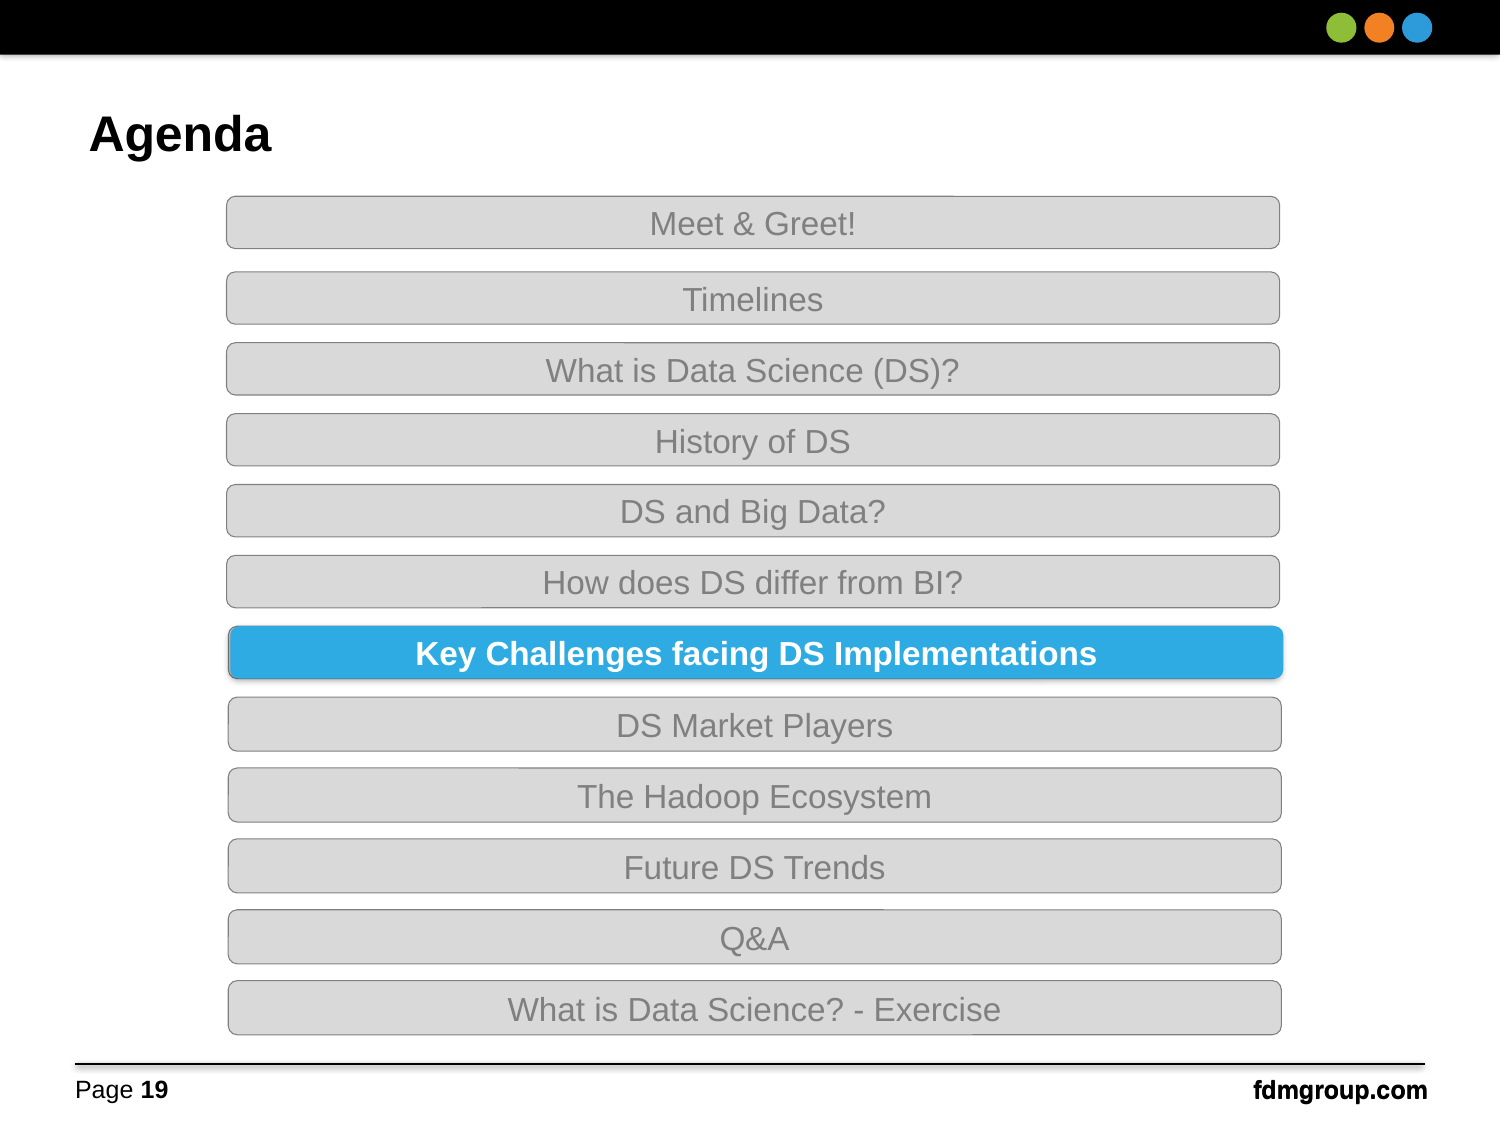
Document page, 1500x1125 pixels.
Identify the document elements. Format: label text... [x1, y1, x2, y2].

text_box The Hadoop Ecosystem [226, 765, 1284, 825]
text_box Meet & Greet! [224, 194, 1282, 251]
text_box Timelines [224, 269, 1282, 327]
text_box How does DS differ from BI? [224, 553, 1282, 610]
text_box Key Challenges facing DS Implementations [229, 625, 1285, 680]
title Agenda [88, 101, 1439, 170]
text_box History of DS [224, 411, 1282, 469]
text_box What is Data Science (DS)? [224, 340, 1282, 398]
text_box DS Market Players [226, 694, 1284, 754]
text_box What is Data Science? - Exercise [226, 978, 1284, 1037]
text_box DS and Big Data? [224, 482, 1282, 540]
slide_number Page 19 [75, 1073, 425, 1104]
text_box Q&A [226, 907, 1284, 966]
text_box Future DS Trends [226, 836, 1284, 896]
